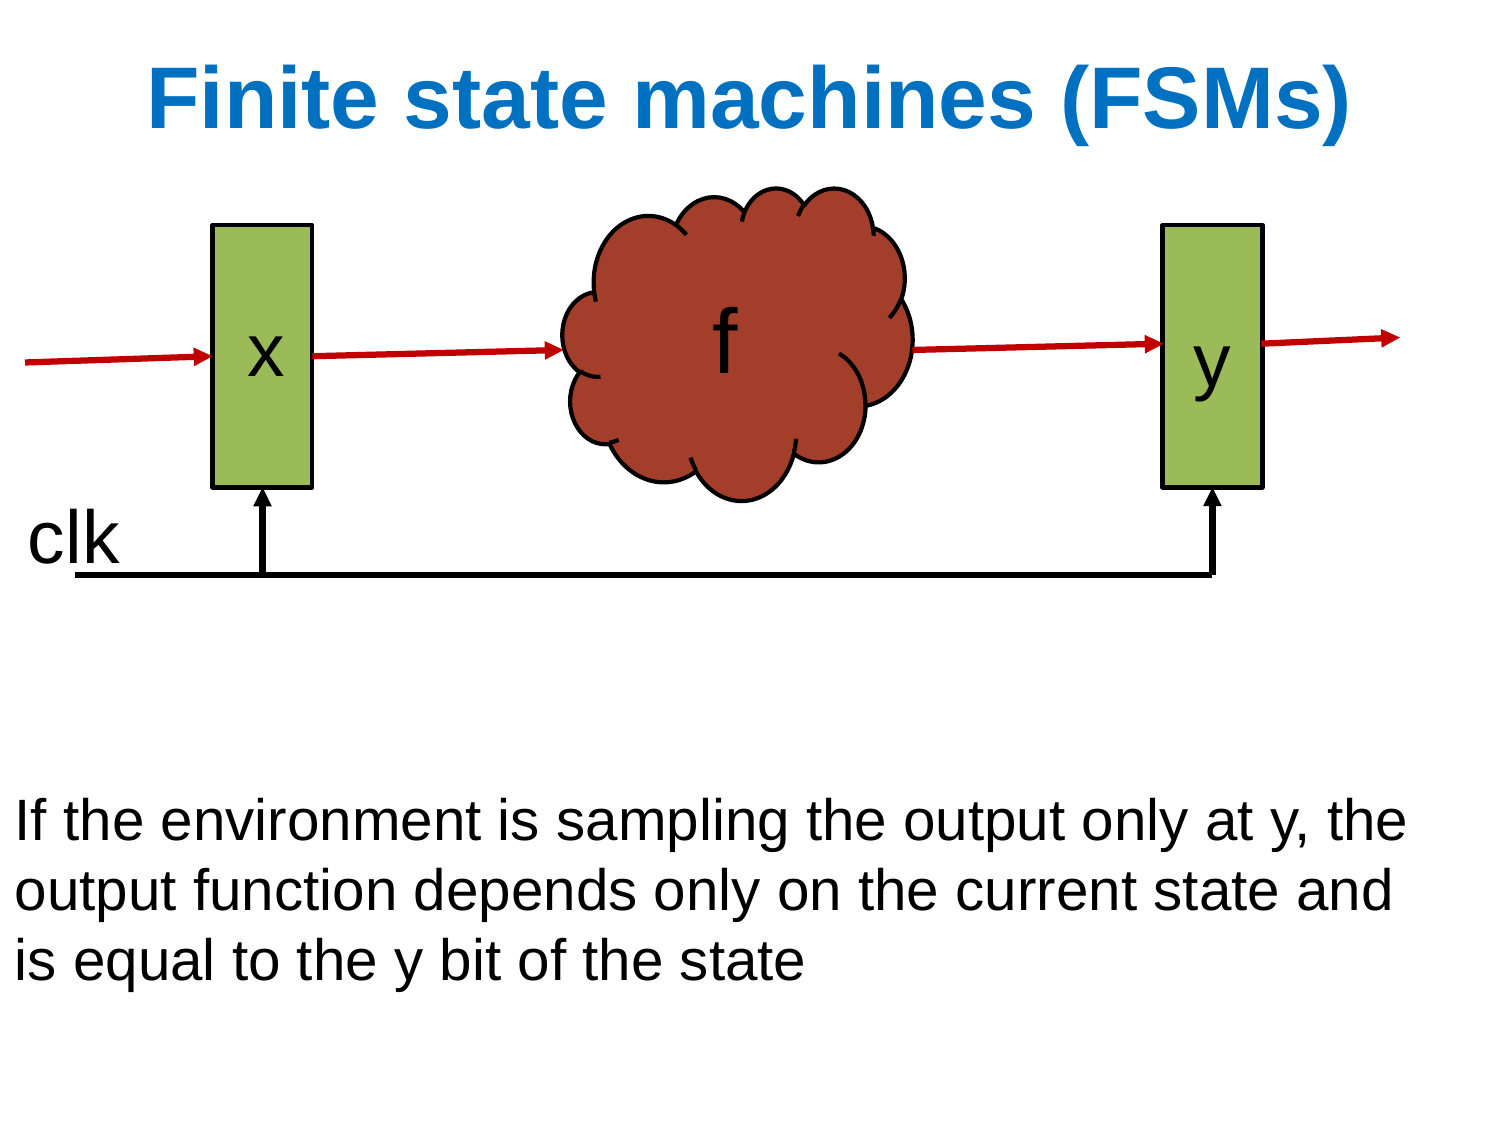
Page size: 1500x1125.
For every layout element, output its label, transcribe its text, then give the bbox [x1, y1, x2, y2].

text_box x [232, 293, 300, 399]
text_box If the environment is sampling the output only at y, the output function depends only on the current state and is equal to the y bit of the state [0, 774, 1429, 1000]
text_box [912, 343, 1164, 351]
title Finite state machines (FSMs) [0, 0, 1500, 188]
text_box y [1160, 223, 1265, 490]
text_box f [560, 186, 915, 504]
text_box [312, 349, 564, 357]
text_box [24, 355, 213, 363]
text_box clk [13, 481, 135, 587]
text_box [1261, 337, 1401, 344]
text_box [210, 223, 314, 490]
